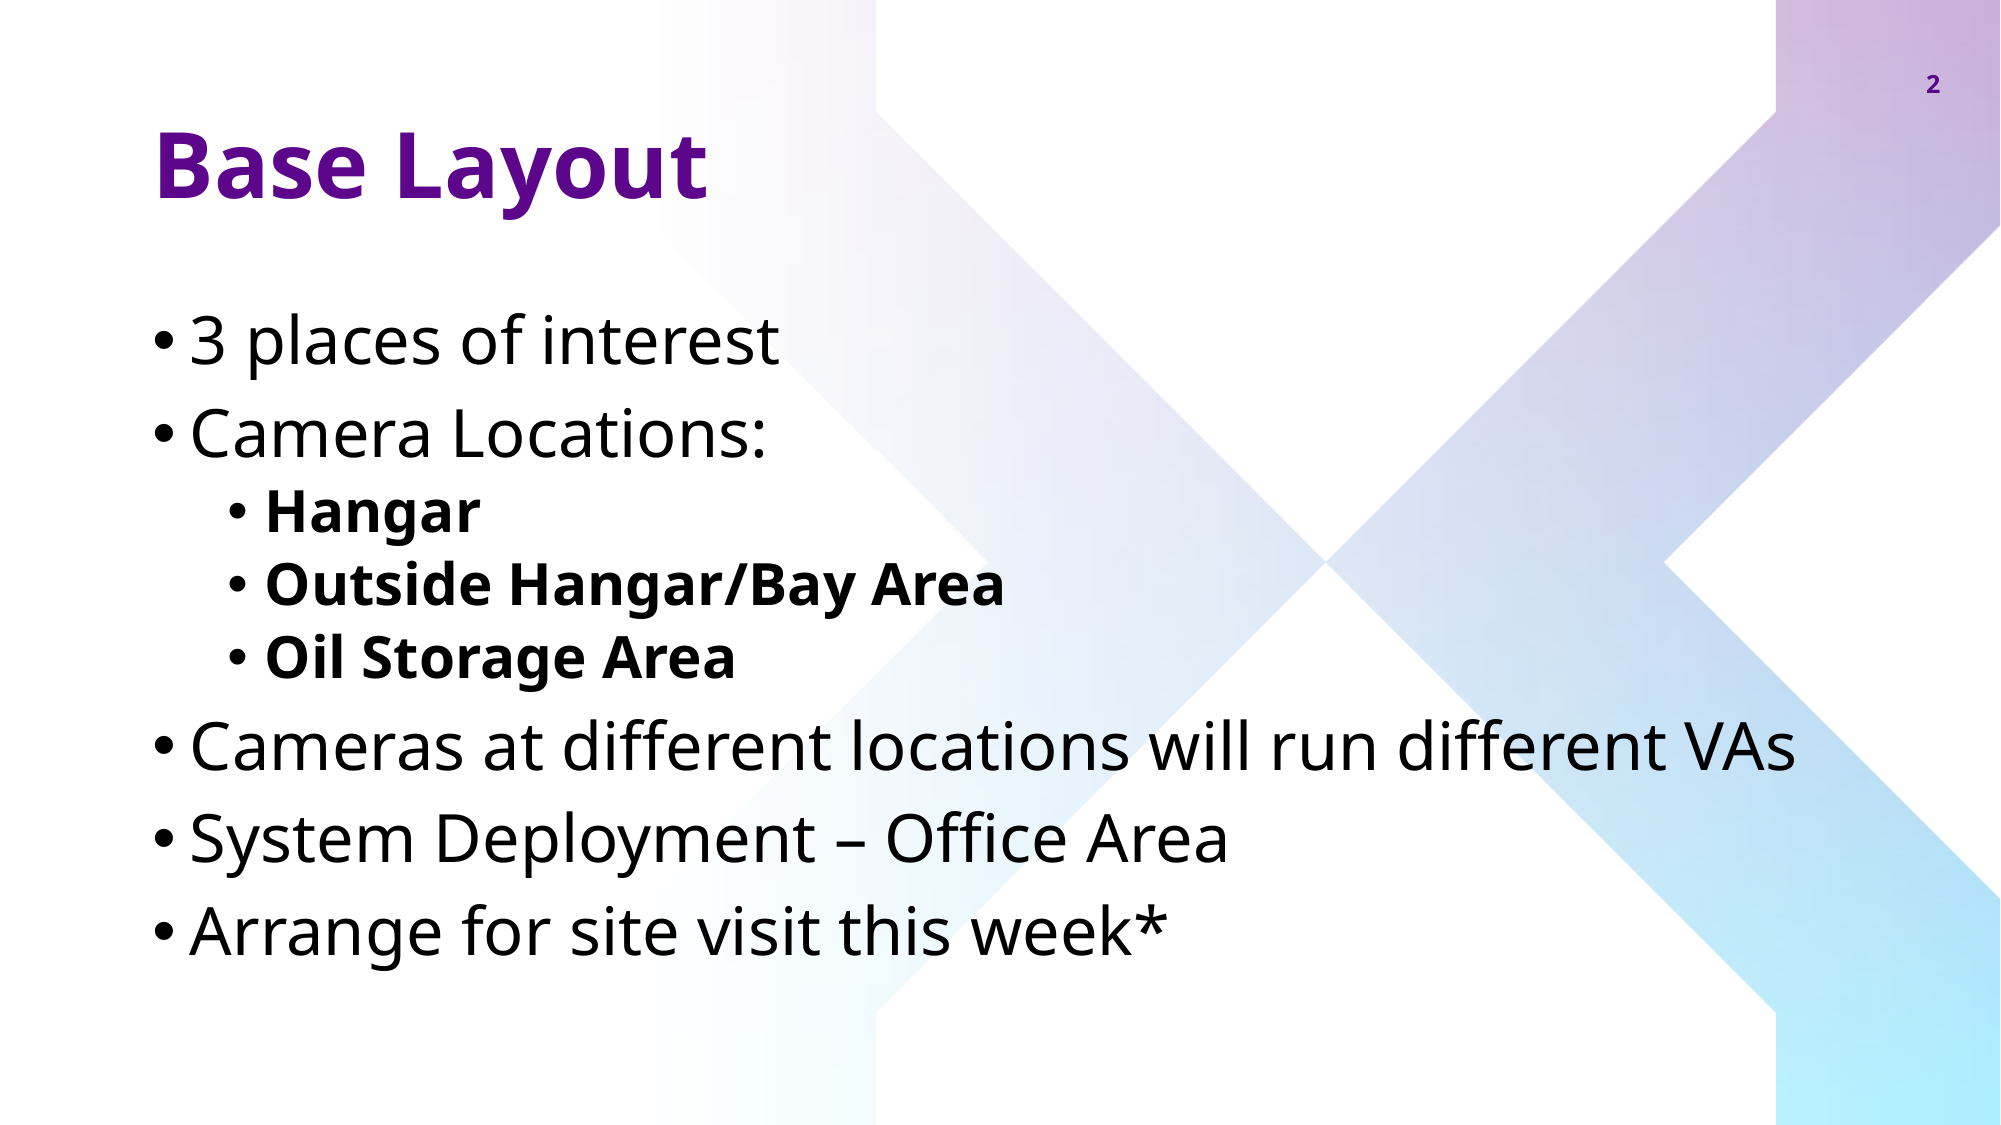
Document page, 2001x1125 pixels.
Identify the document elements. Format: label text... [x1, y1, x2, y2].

title Base Layout [137, 59, 1863, 278]
list 3 places of interest Camera Locations: Hangar Outside Hangar/Bay Area Oil Storage Area Cameras at different locations will run different VAs System Deployment – Office Area Arrange for site visit this week* [137, 299, 1863, 984]
picture [0, 0, 2001, 1125]
slide_number 2 [1862, 59, 1956, 111]
